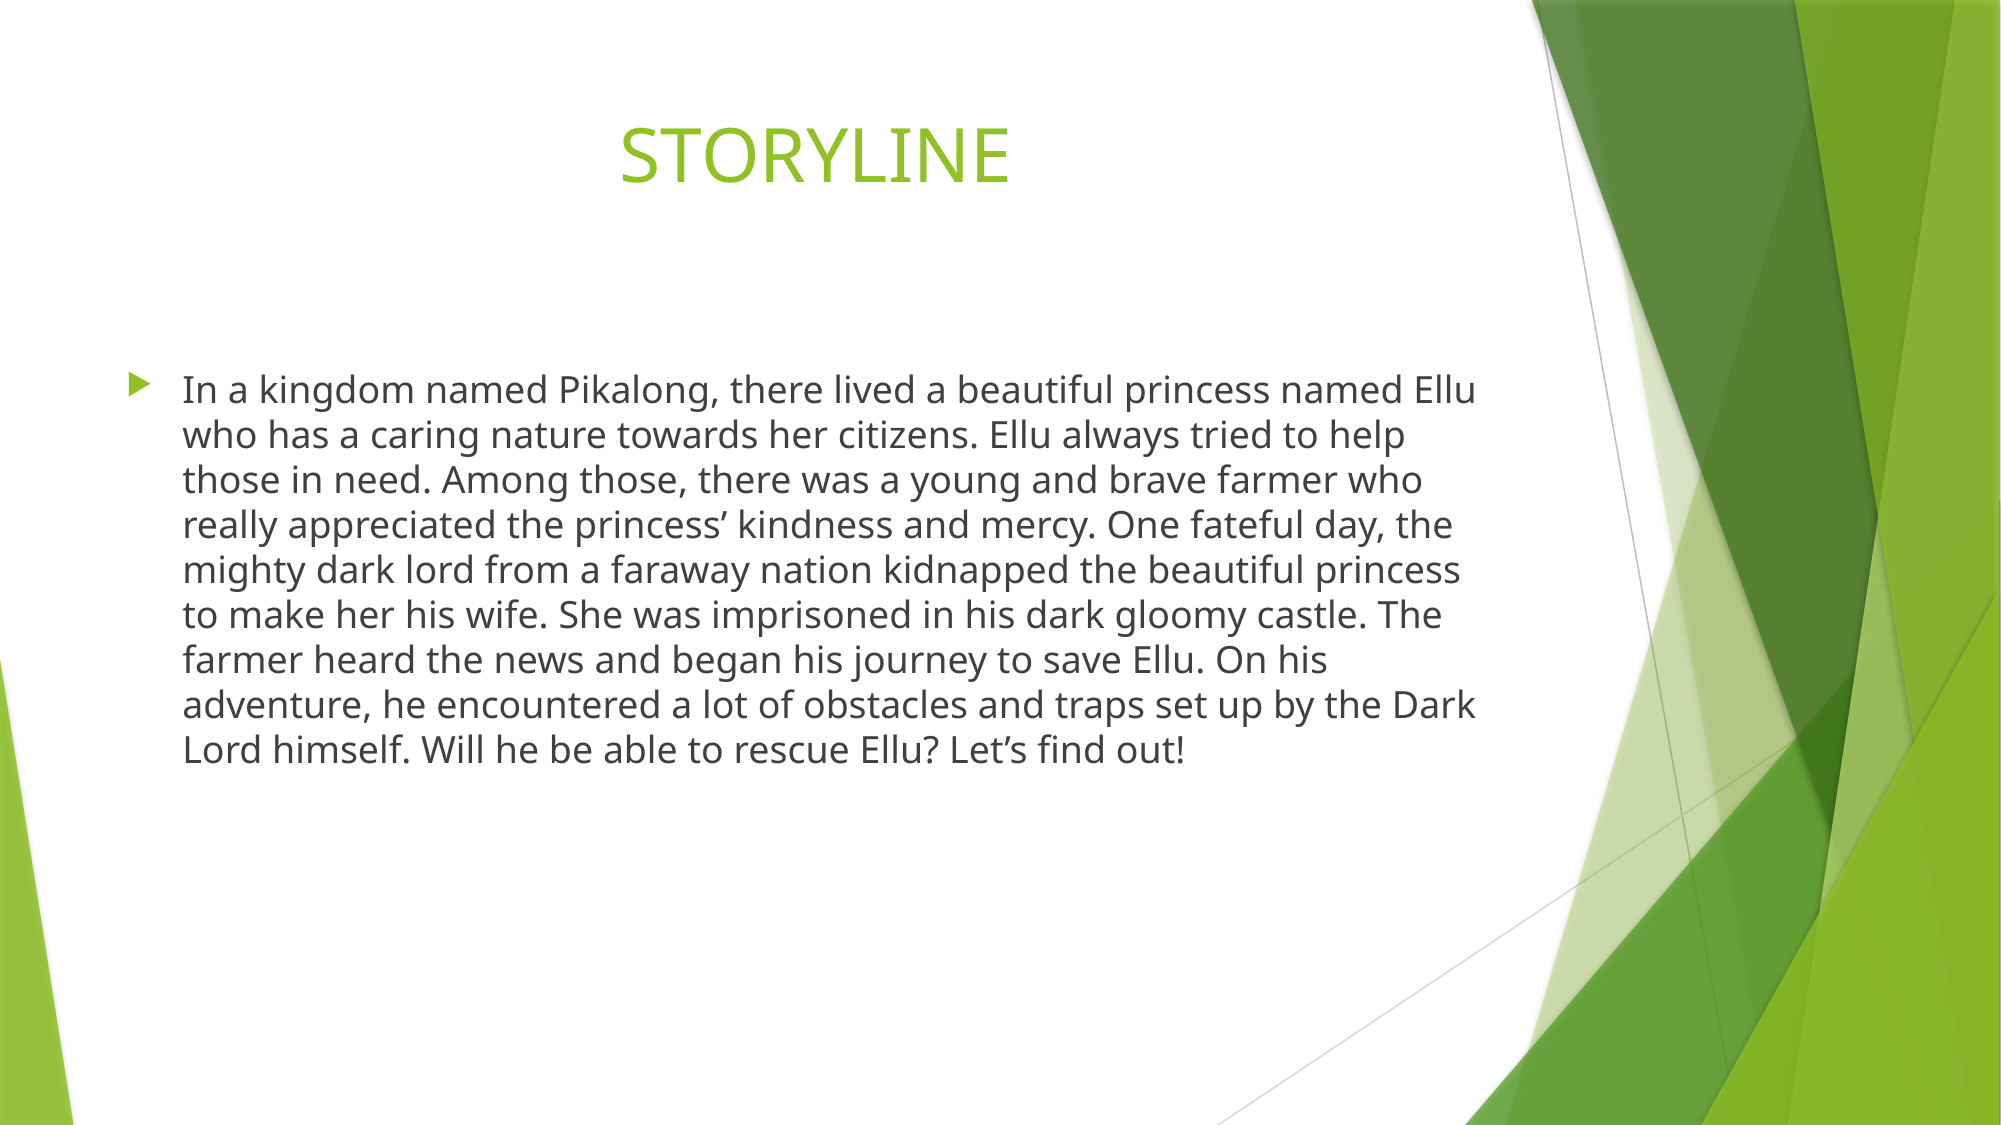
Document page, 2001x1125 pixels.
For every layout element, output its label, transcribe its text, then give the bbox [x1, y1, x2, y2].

list In a kingdom named Pikalong, there lived a beautiful princess named Ellu who has a caring nature towards her citizens. Ellu always tried to help those in need. Among those, there was a young and brave farmer who really appreciated the princess’ kindness and mercy. One fateful day, the mighty dark lord from a faraway nation kidnapped the beautiful princess to make her his wife. She was imprisoned in his dark gloomy castle. The farmer heard the news and began his journey to save Ellu. On his adventure, he encountered a lot of obstacles and traps set up by the Dark Lord himself. Will he be able to rescue Ellu? Let’s find out! [111, 358, 1522, 996]
title STORYLINE [111, 99, 1522, 317]
